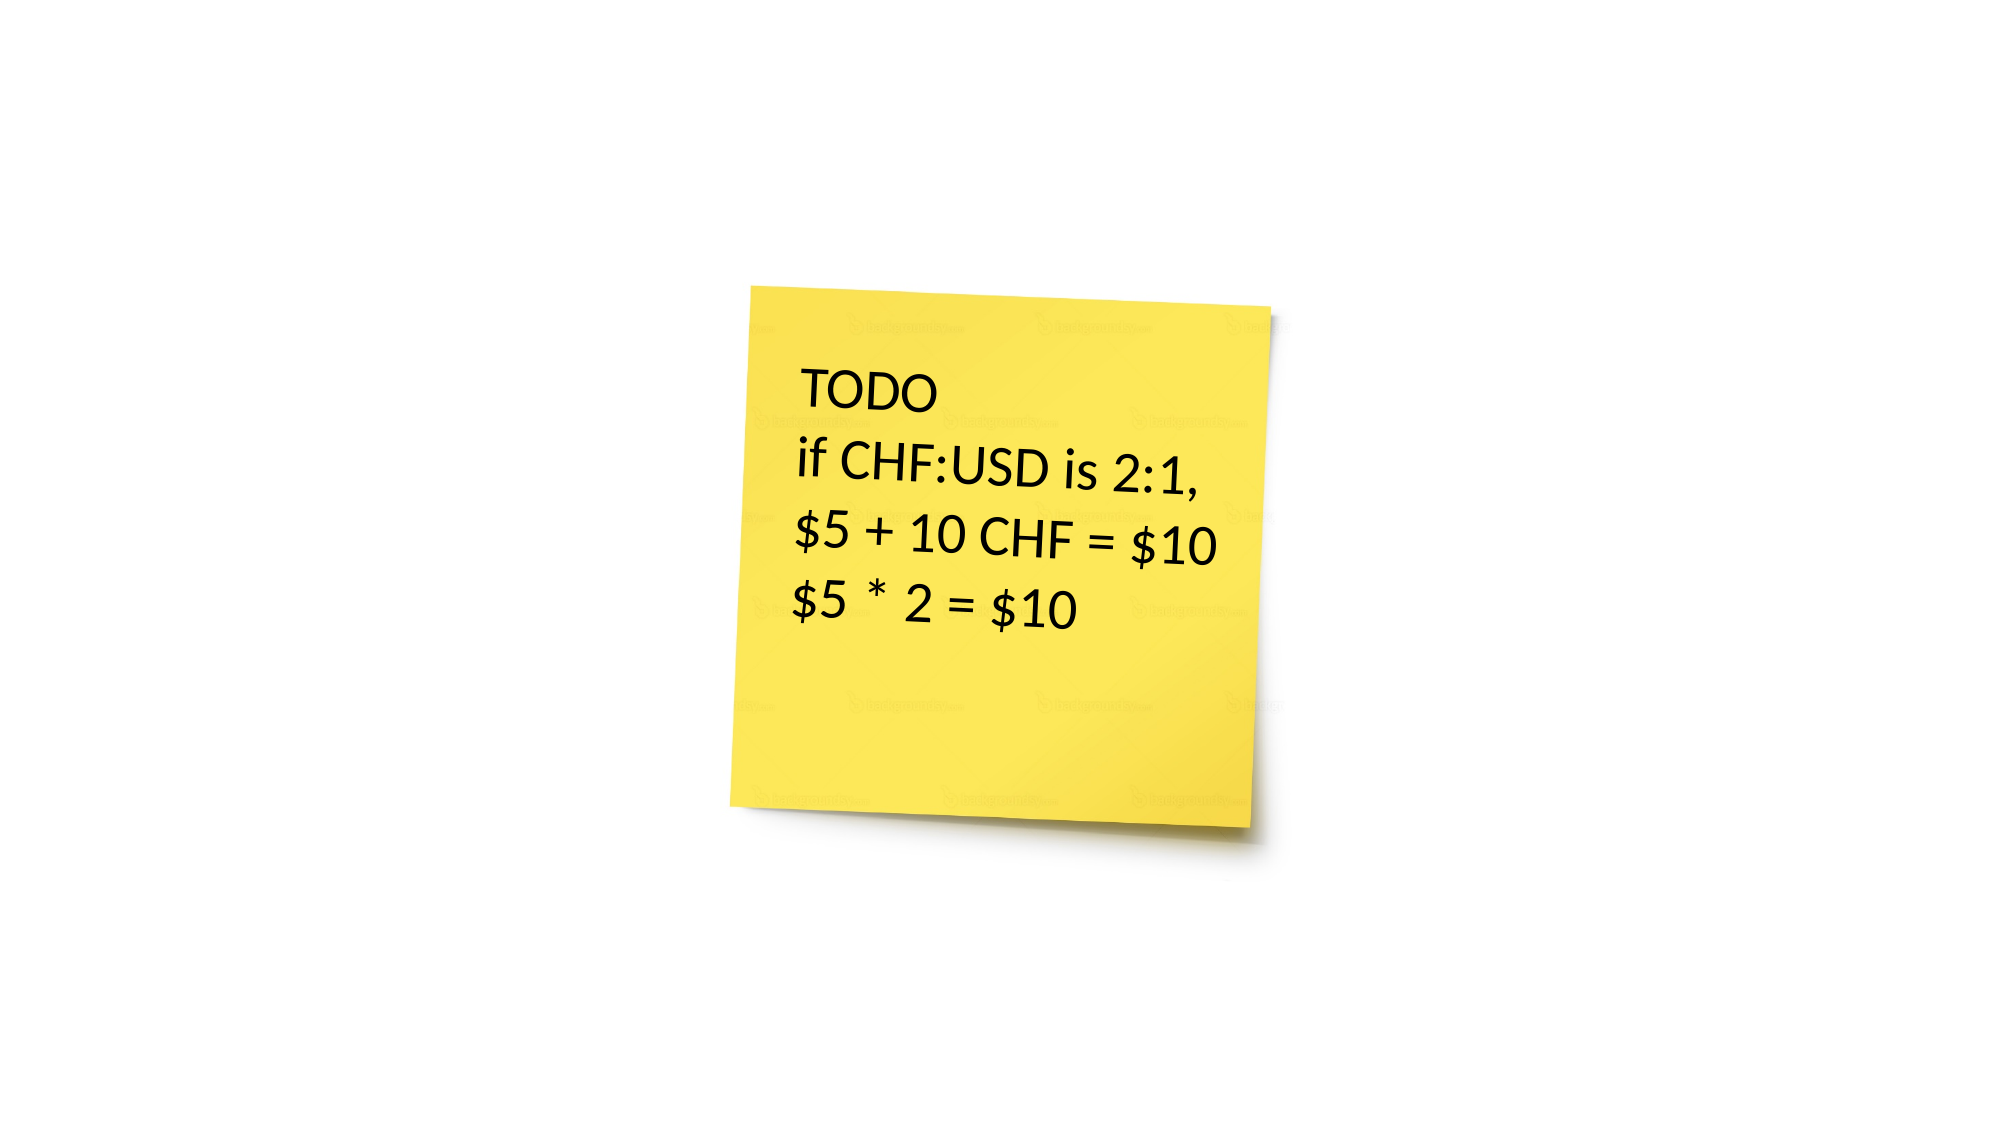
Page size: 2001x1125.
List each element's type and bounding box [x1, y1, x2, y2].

list [524, 205, 1476, 920]
